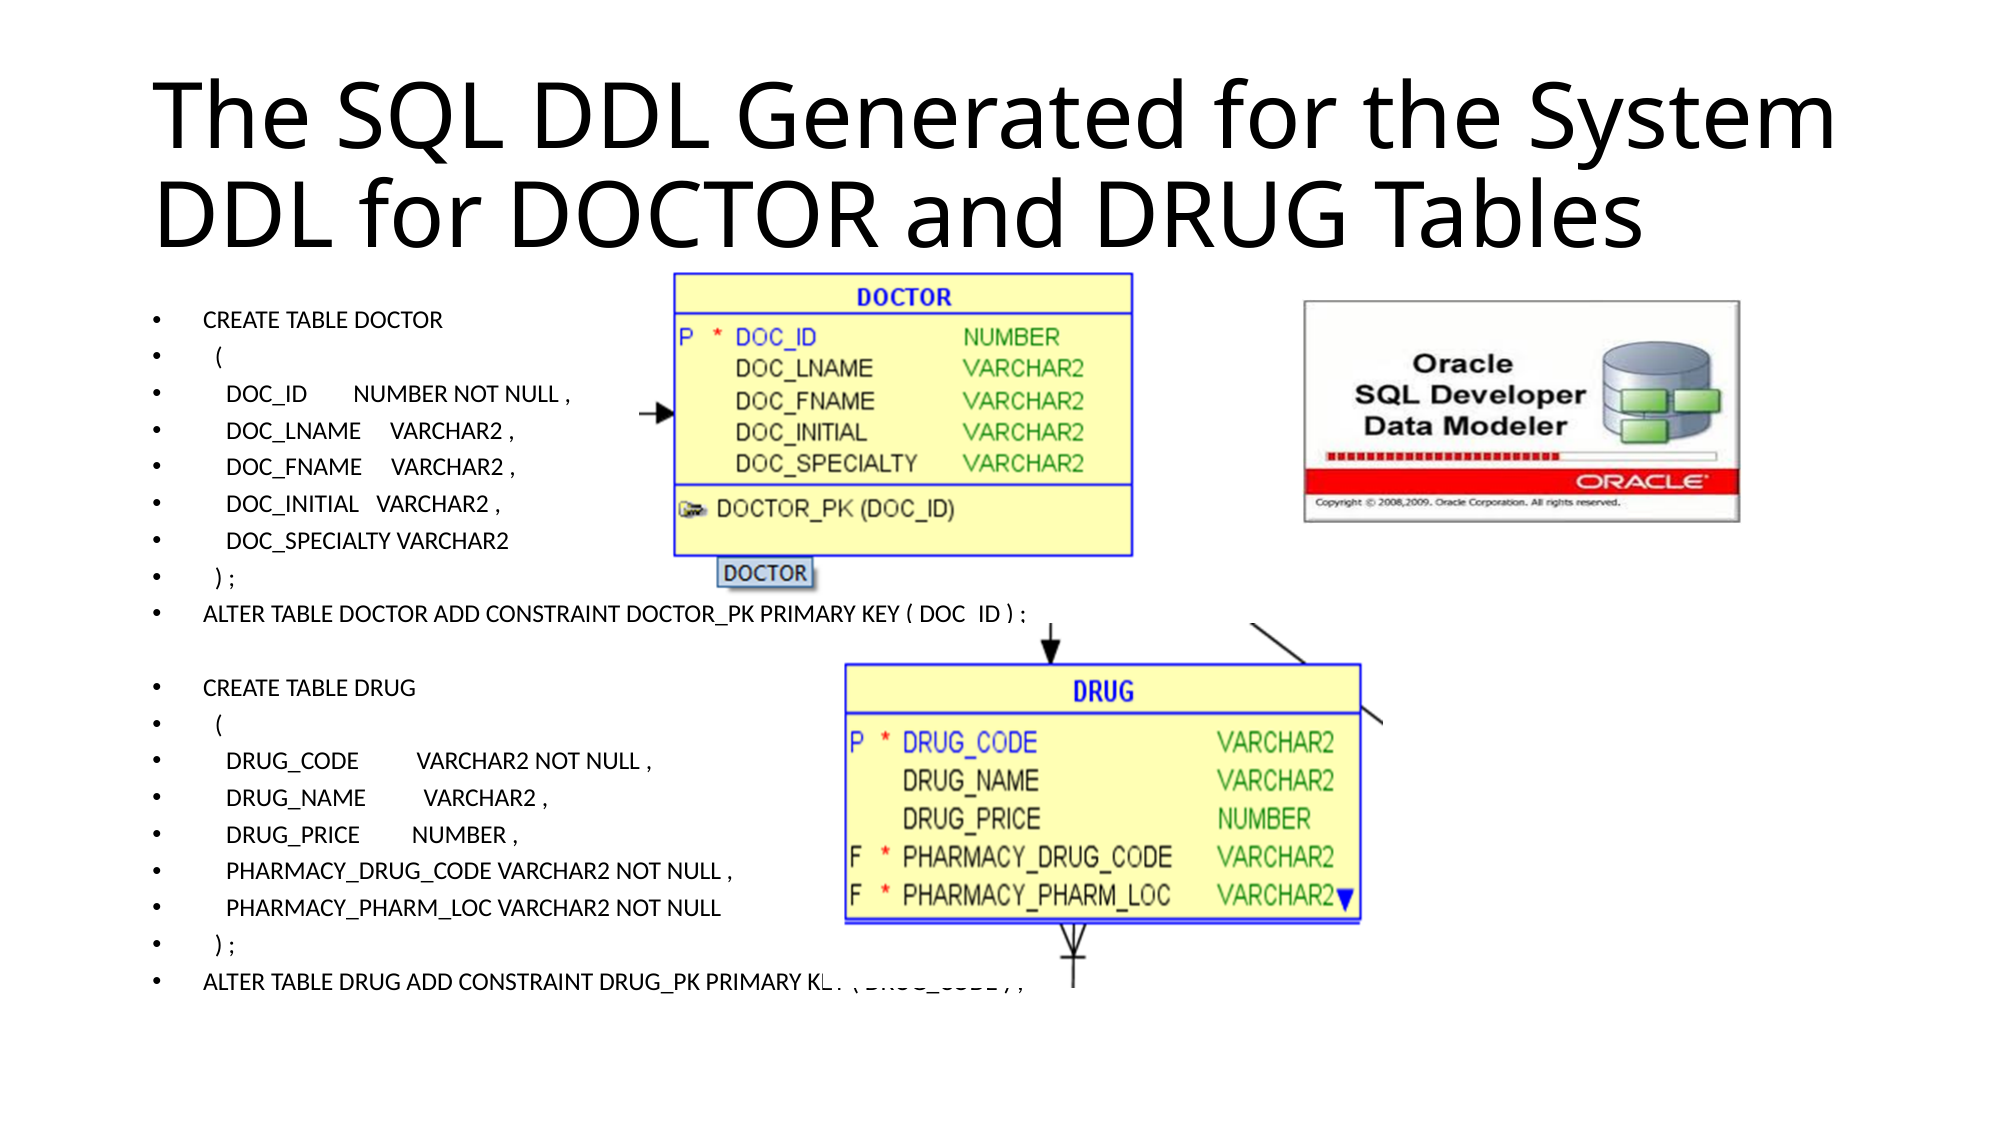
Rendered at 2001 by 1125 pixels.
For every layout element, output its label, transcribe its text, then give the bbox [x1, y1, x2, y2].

list CREATE TABLE DOCTOR ( DOC_ID NUMBER NOT NULL , DOC_LNAME VARCHAR2 , DOC_FNAME VARCHAR2 , DOC_INITIAL VARCHAR2 , DOC_SPECIALTY VARCHAR2 ) ; ALTER TABLE DOCTOR ADD CONSTRAINT DOCTOR_PK PRIMARY KEY ( DOC_ID ) ; CREATE TABLE DRUG ( DRUG_CODE VARCHAR2 NOT NULL , DRUG_NAME VARCHAR2 , DRUG_PRICE NUMBER , PHARMACY_DRUG_CODE VARCHAR2 NOT NULL , PHARMACY_PHARM_LOC VARCHAR2 NOT NULL ) ; ALTER TABLE DRUG ADD CONSTRAINT DRUG_PK PRIMARY KEY ( DRUG_CODE ) ; [137, 299, 1863, 1014]
picture [1302, 299, 1742, 524]
picture [823, 623, 1383, 988]
picture [638, 252, 1183, 598]
title The SQL DDL Generated for the System DDL for DOCTOR and DRUG Tables [137, 59, 1863, 278]
